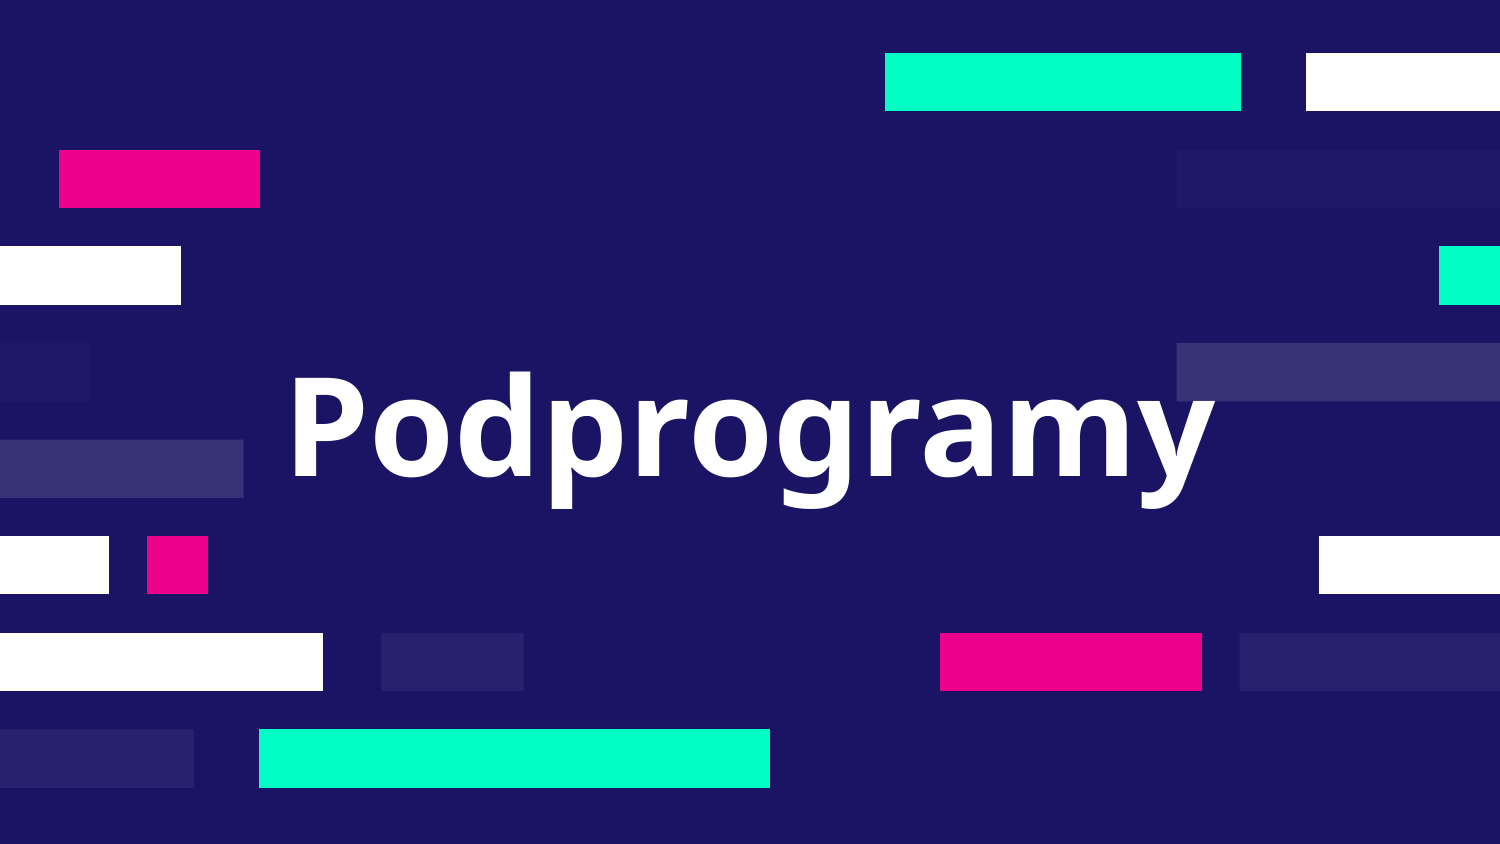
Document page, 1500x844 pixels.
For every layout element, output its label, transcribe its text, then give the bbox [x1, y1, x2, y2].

title Podprogramy [58, 385, 1441, 459]
